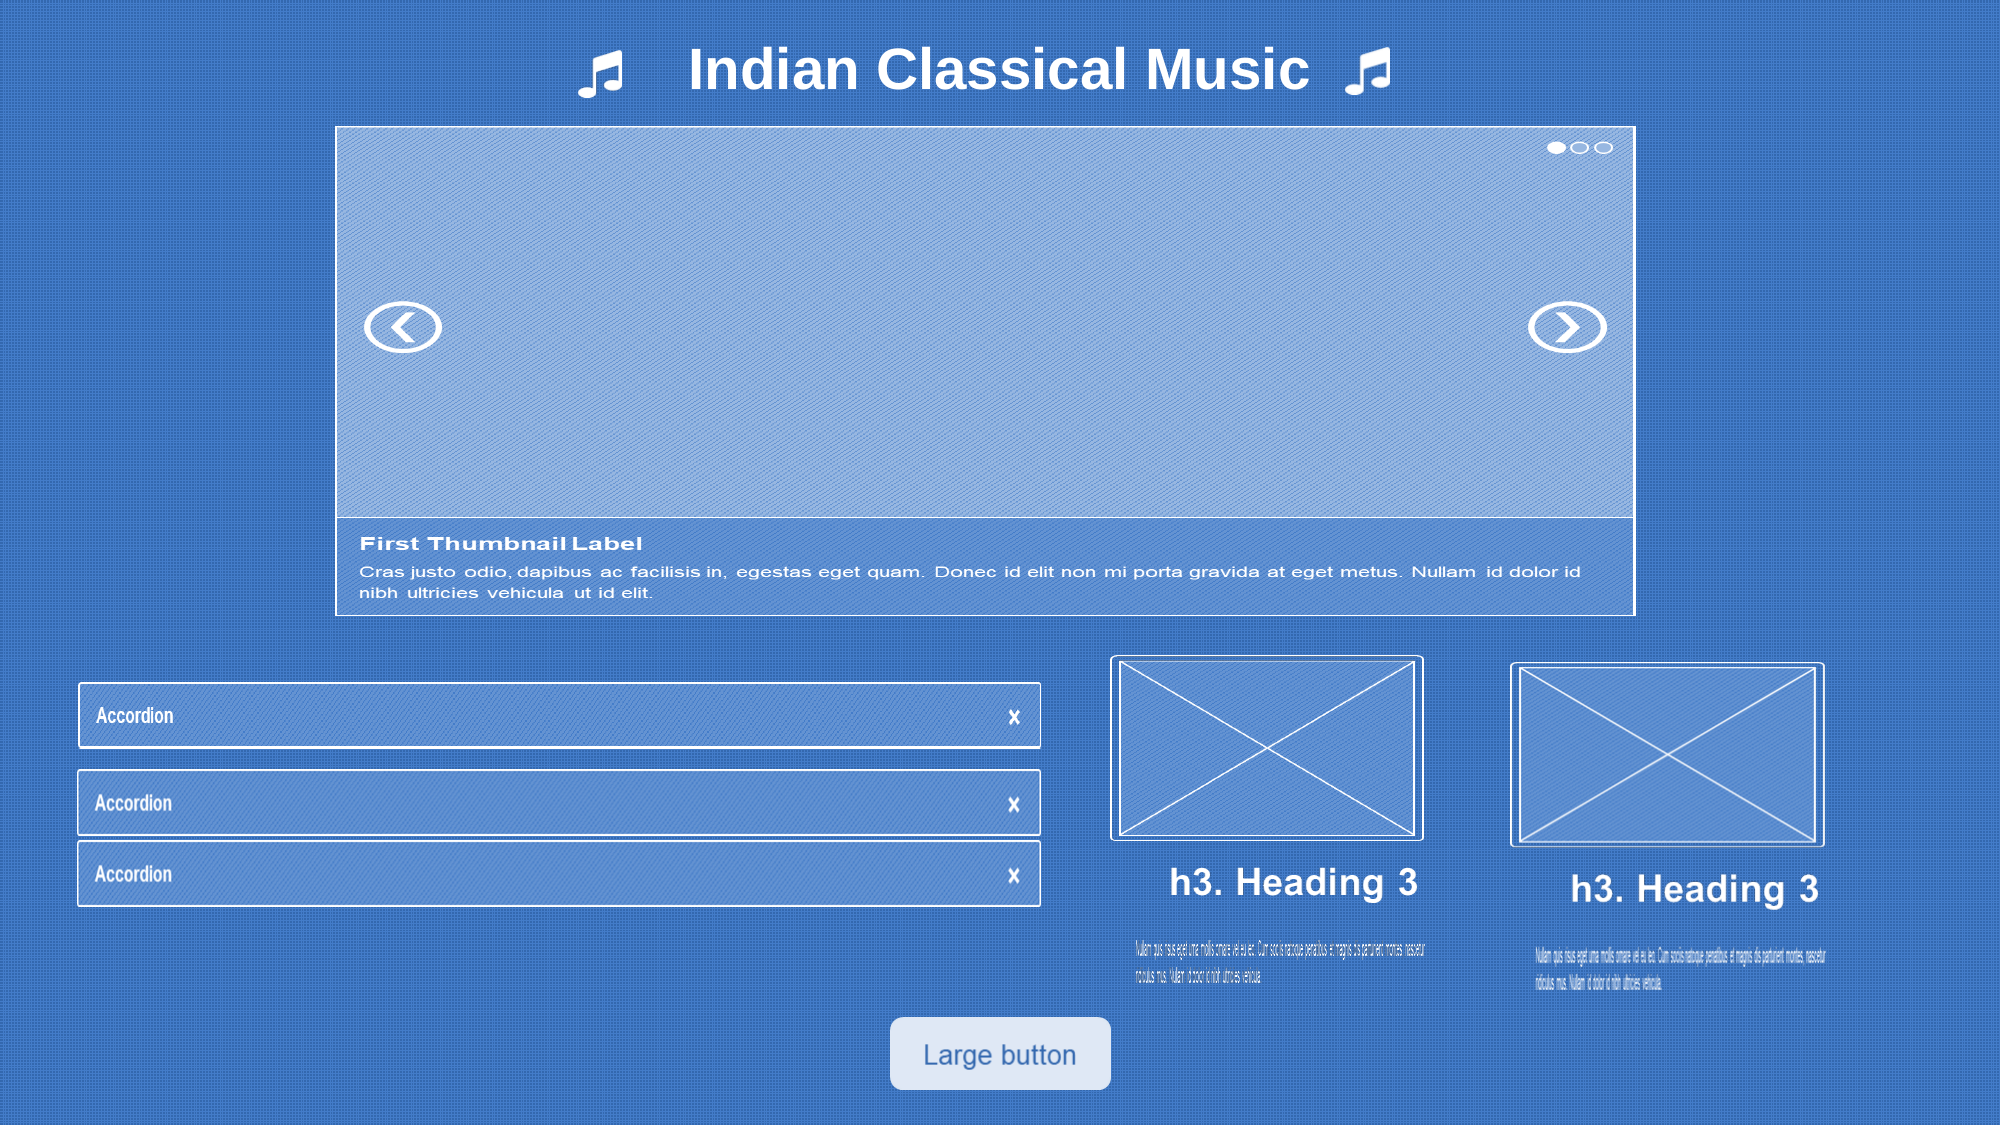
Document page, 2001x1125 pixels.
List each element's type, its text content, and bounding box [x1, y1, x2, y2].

picture [77, 840, 1041, 907]
picture [889, 1017, 1111, 1090]
picture [77, 769, 1041, 836]
list [43, 131, 1957, 1014]
picture [78, 682, 1041, 749]
picture [578, 50, 622, 98]
picture [1345, 47, 1390, 95]
title Indian Classical Music [43, 31, 1957, 111]
picture [1510, 662, 1843, 1008]
picture [335, 126, 1636, 616]
picture [1109, 655, 1424, 841]
picture [1132, 845, 1442, 1002]
